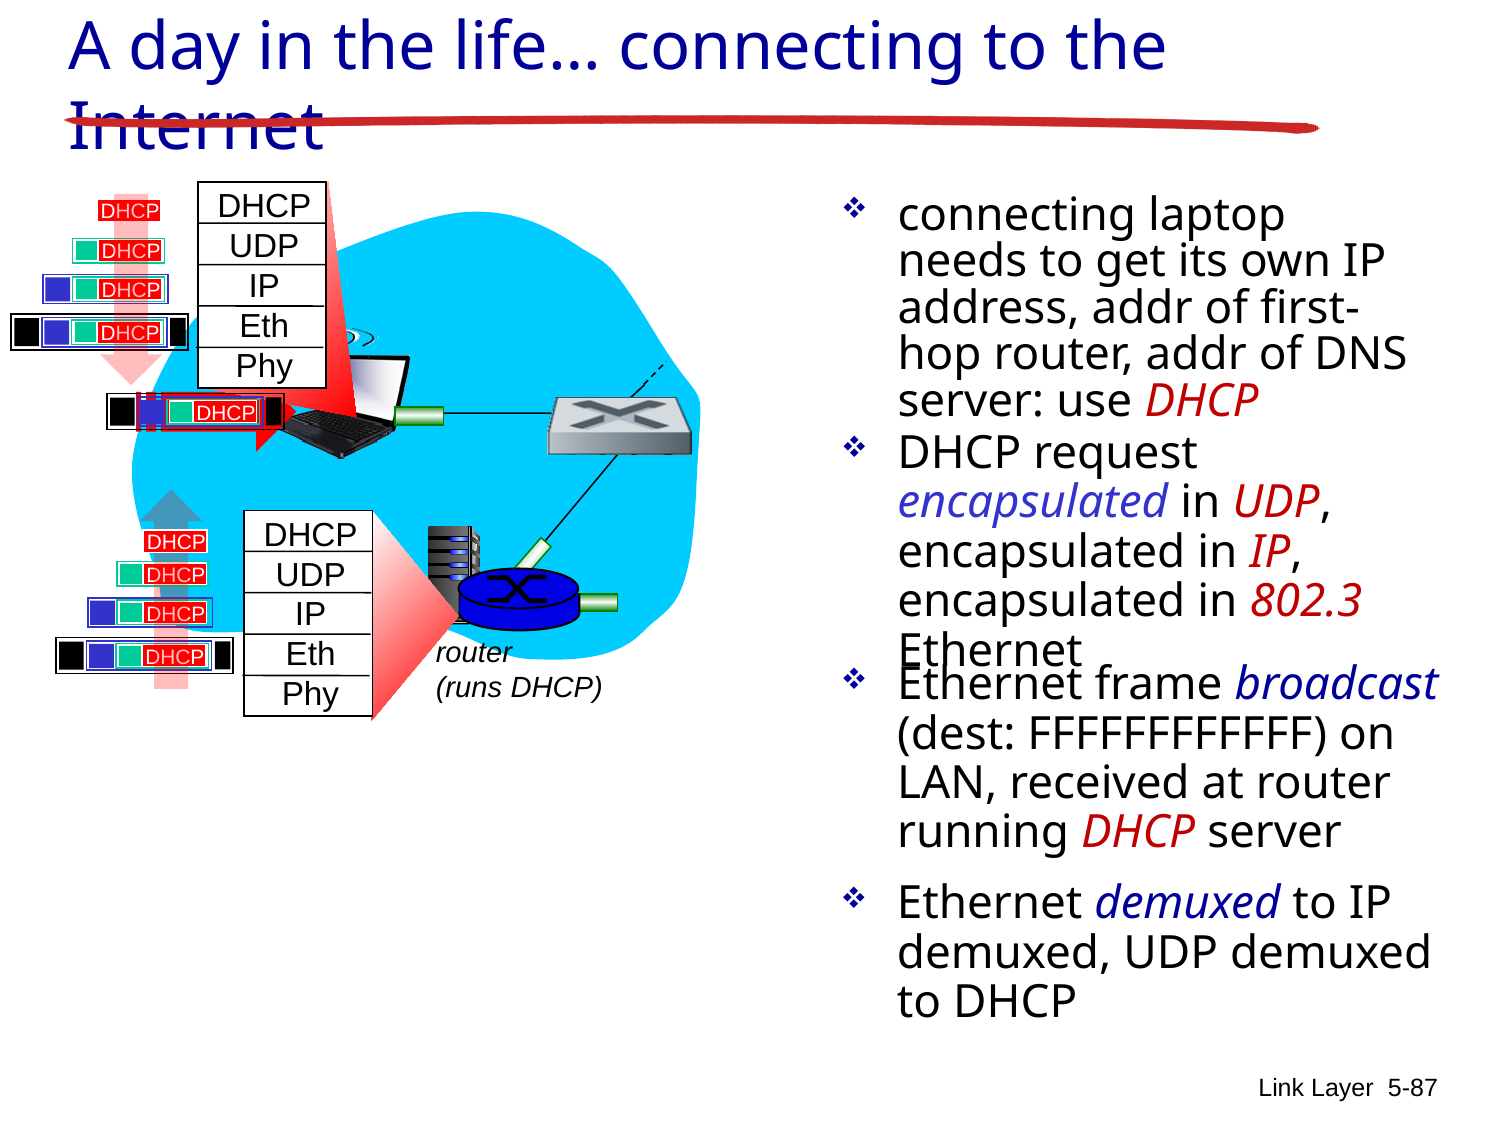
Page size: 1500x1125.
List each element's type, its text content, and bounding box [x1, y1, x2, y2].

text_box Ethernet frame broadcast (dest: FFFFFFFFFFFF) on LAN, received at router running DHCP server [826, 652, 1470, 910]
footer Link Layer [914, 1085, 1342, 1125]
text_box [10, 193, 189, 386]
slide_number 5-87 [1342, 1064, 1454, 1125]
picture [59, 109, 1335, 139]
title A day in the life… connecting to the Internet [53, 1, 1372, 165]
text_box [55, 488, 234, 689]
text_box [106, 391, 285, 433]
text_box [195, 177, 357, 418]
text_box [126, 208, 711, 713]
text_box Ethernet demuxed to IP demuxed, UDP demuxed to DHCP [825, 872, 1450, 1085]
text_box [131, 521, 222, 562]
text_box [242, 505, 459, 722]
text_box DHCP request encapsulated in UDP, encapsulated in IP, encapsulated in 802.3 Ethernet [826, 421, 1465, 636]
list connecting laptop needs to get its own IP address, addr of first-hop router, addr of DNS server: use DHCP [826, 185, 1439, 393]
